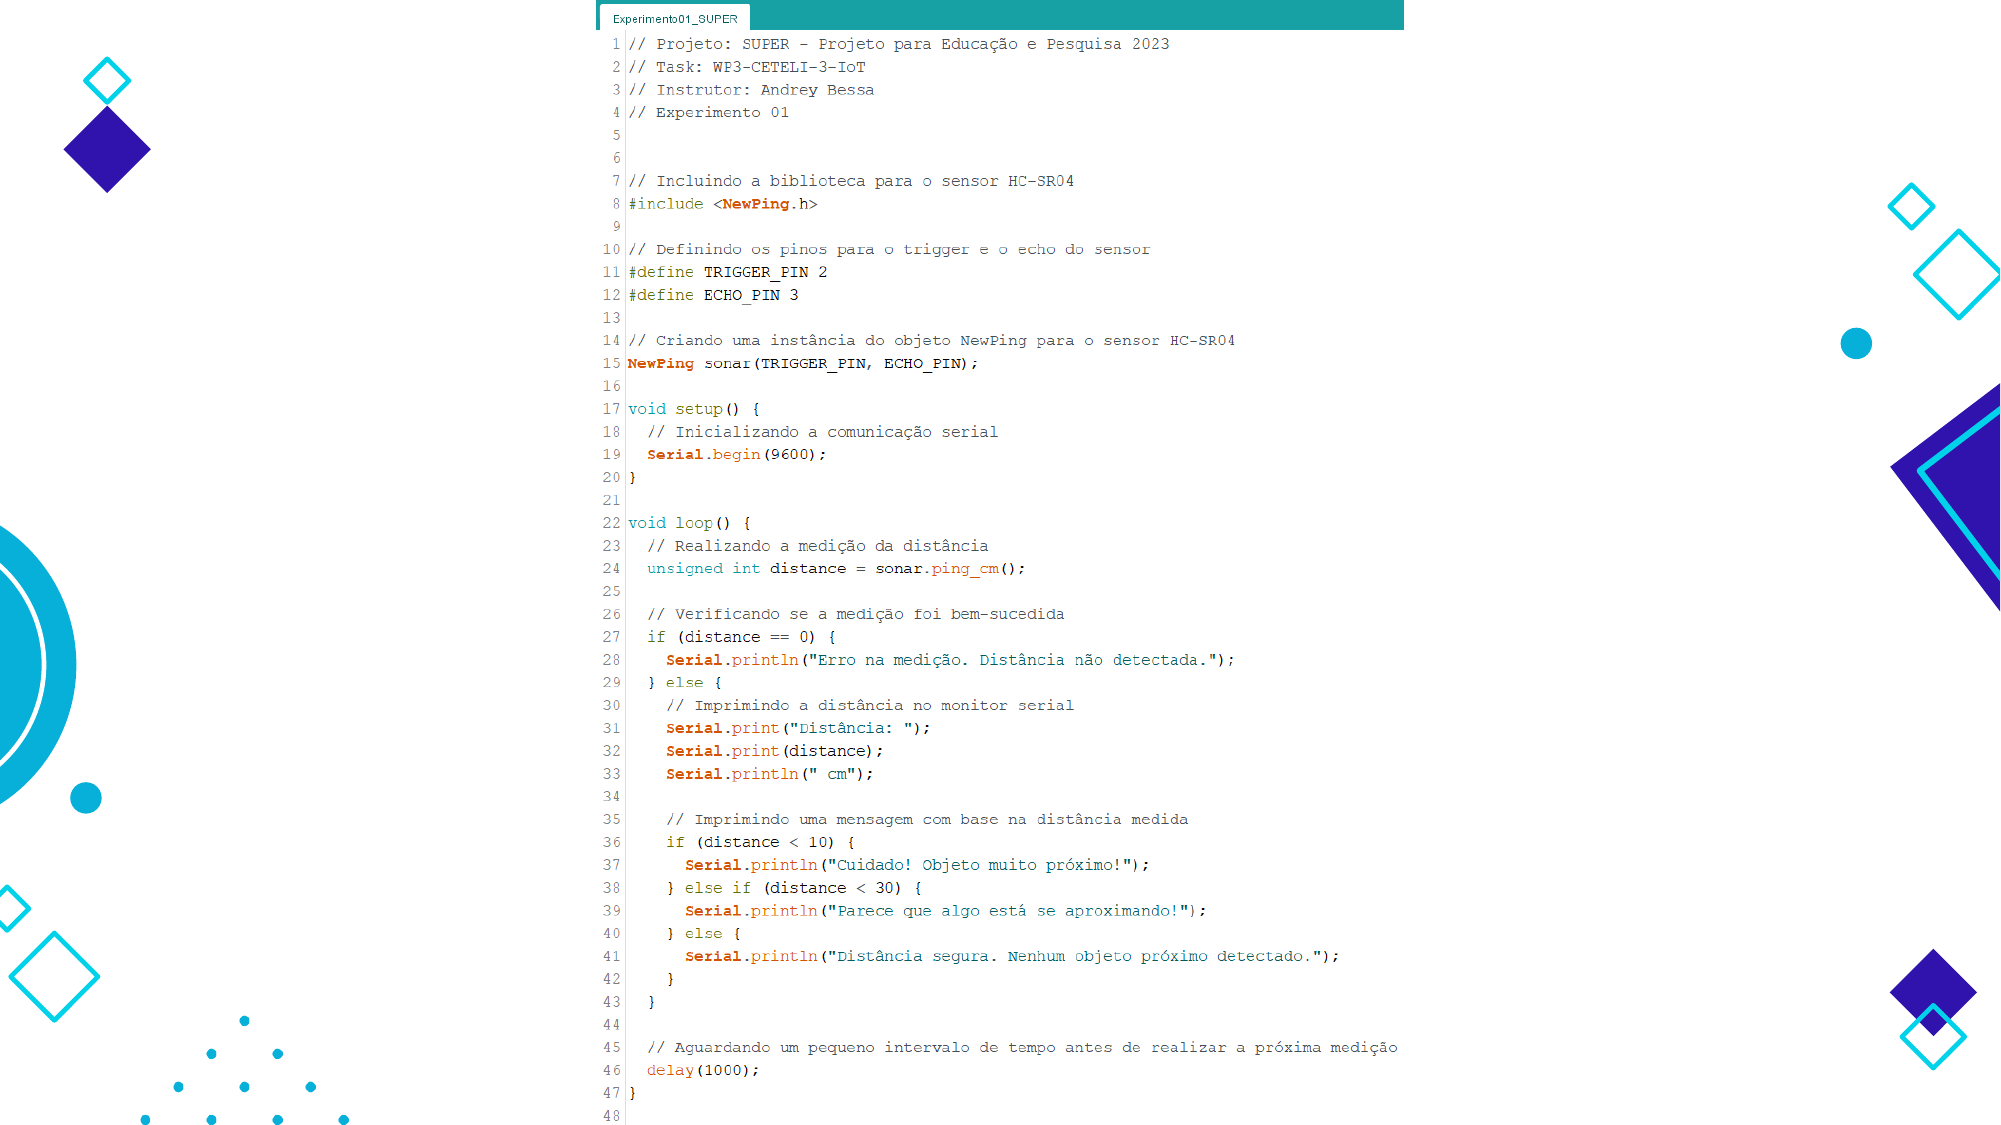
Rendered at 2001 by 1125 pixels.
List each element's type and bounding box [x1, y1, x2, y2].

picture [0, 976, 508, 1125]
picture [596, 0, 1404, 1125]
picture [15, 976, 94, 1016]
